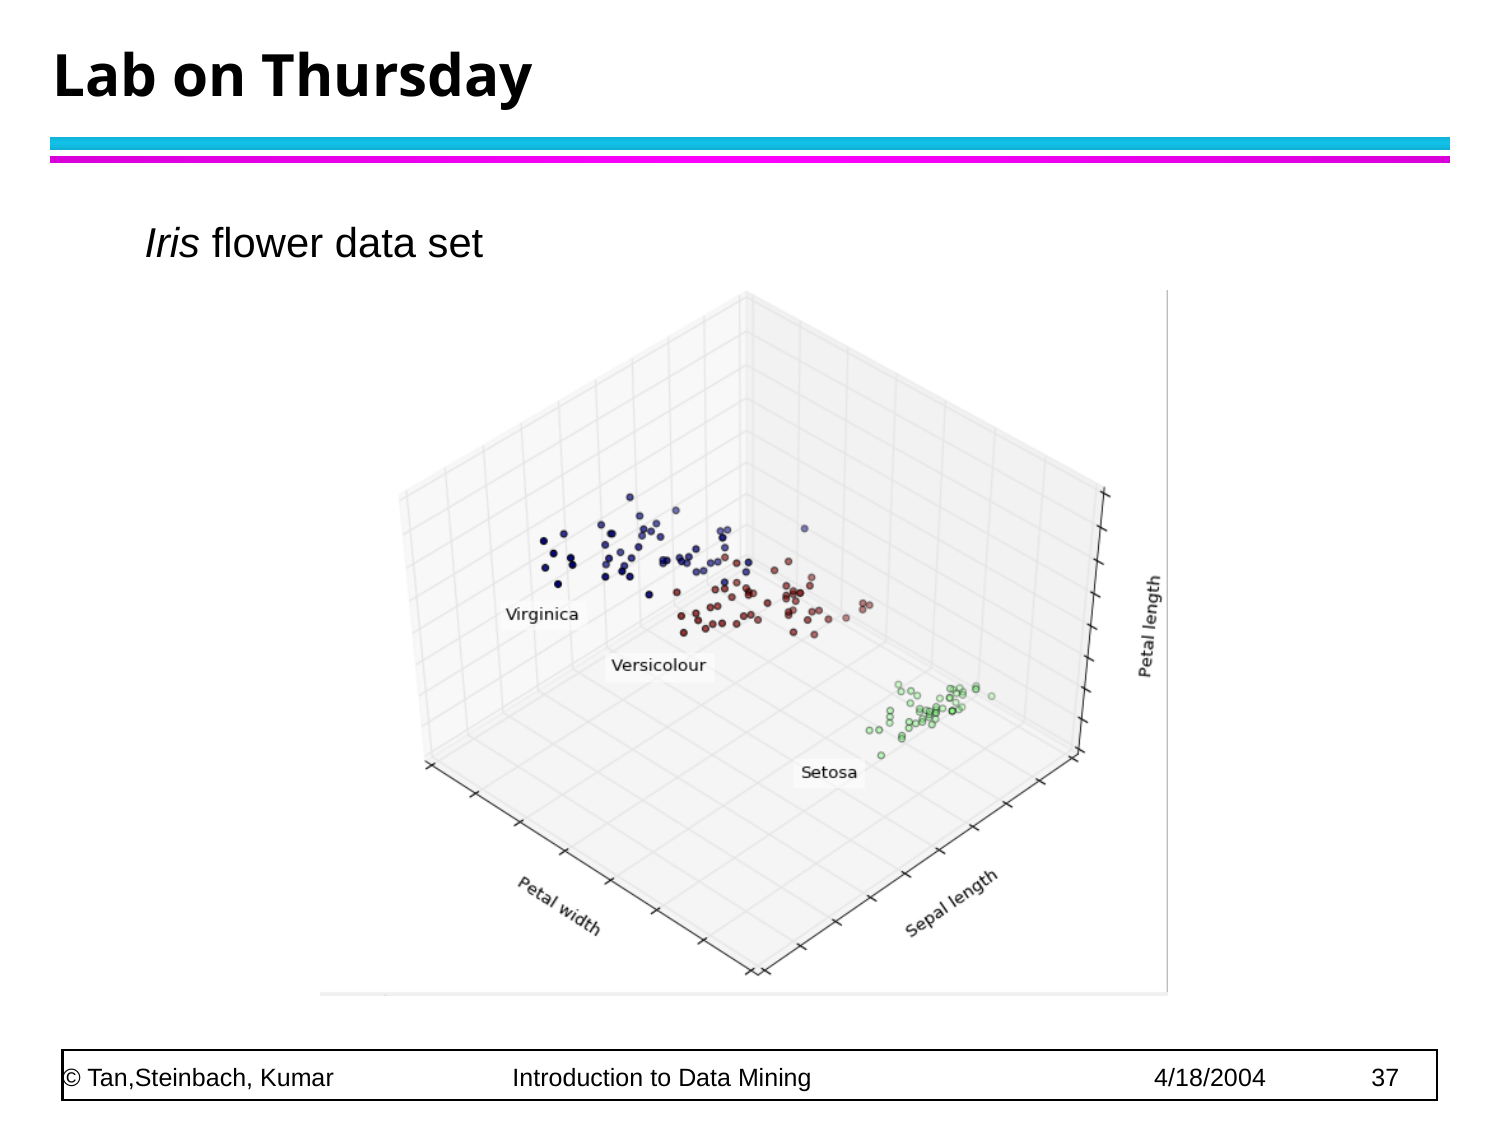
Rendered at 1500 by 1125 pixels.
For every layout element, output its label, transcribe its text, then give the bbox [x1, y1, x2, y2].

text_box Iris flower data set [129, 207, 828, 291]
picture [319, 290, 1168, 996]
text_box Lab on Thursday [37, 24, 1450, 116]
